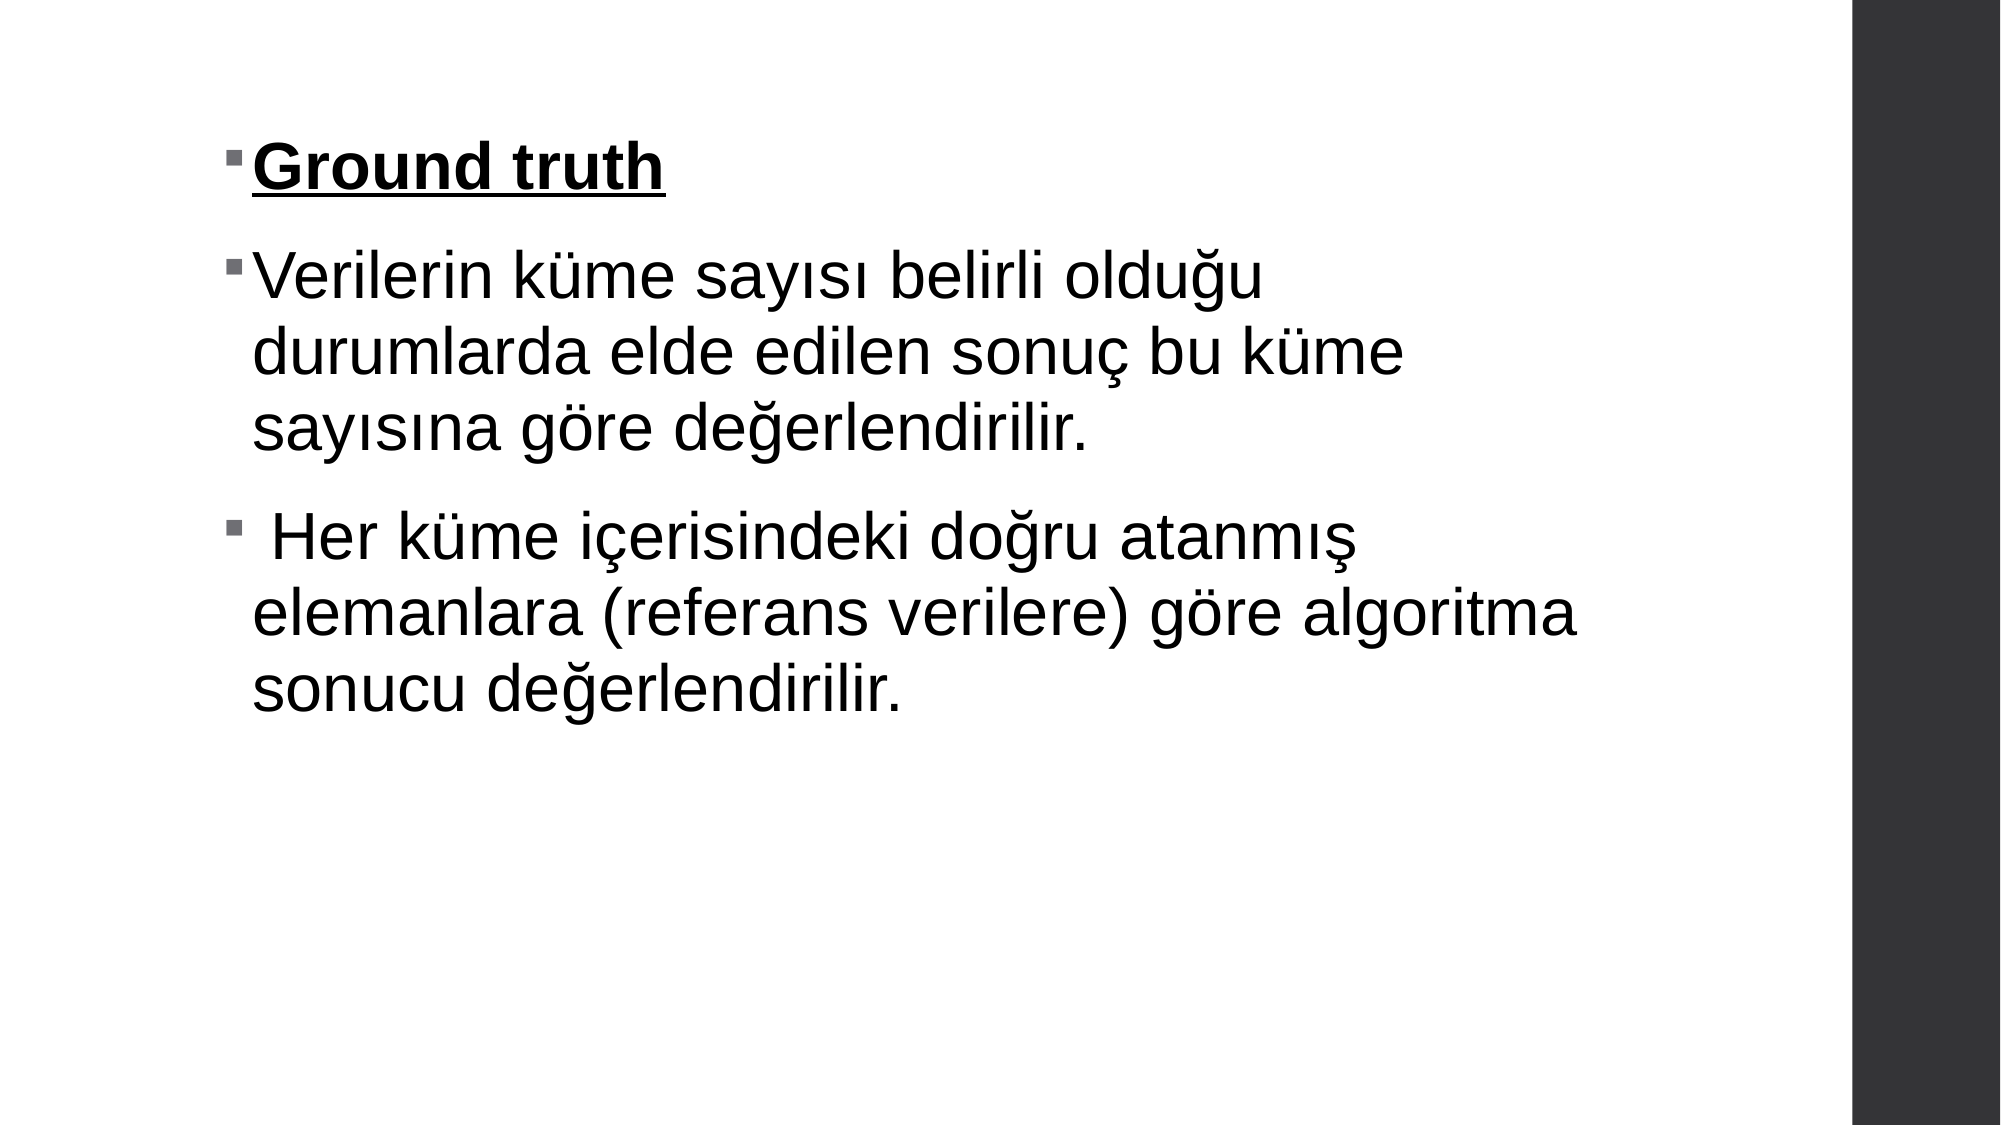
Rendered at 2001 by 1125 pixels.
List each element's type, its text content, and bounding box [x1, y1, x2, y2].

list Ground truth Verilerin küme sayısı belirli olduğu durumlarda elde edilen sonuç bu küme sayısına göre değerlendirilir. Her küme içerisindeki doğru atanmış elemanlara (referans verilere) göre algoritma sonucu değerlendirilir. [206, 120, 1617, 1014]
